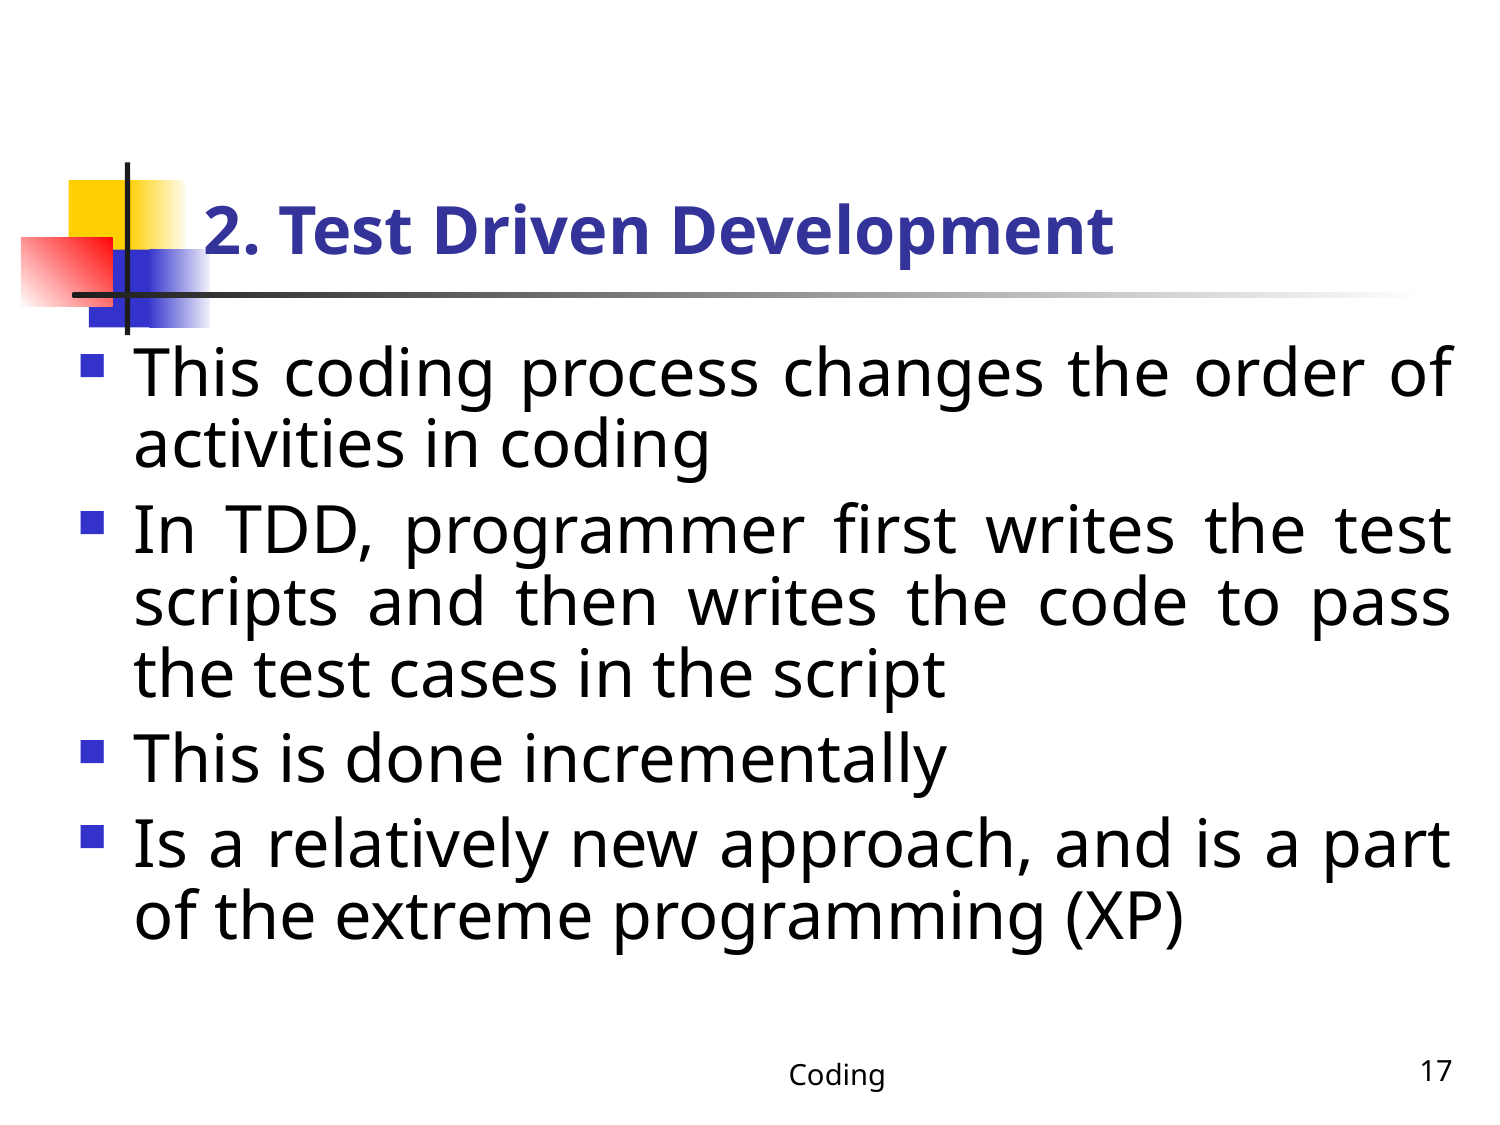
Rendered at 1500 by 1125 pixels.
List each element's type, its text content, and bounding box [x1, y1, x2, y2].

footer Coding [599, 1023, 1076, 1100]
slide_number 17 [1154, 1023, 1468, 1100]
list This coding process changes the order of activities in coding In TDD, programmer first writes the test scripts and then writes the code to pass the test cases in the script This is done incrementally Is a relatively new approach, and is a part of the extreme programming (XP) [62, 330, 1470, 1007]
title 2. Test Driven Development [188, 34, 1468, 276]
